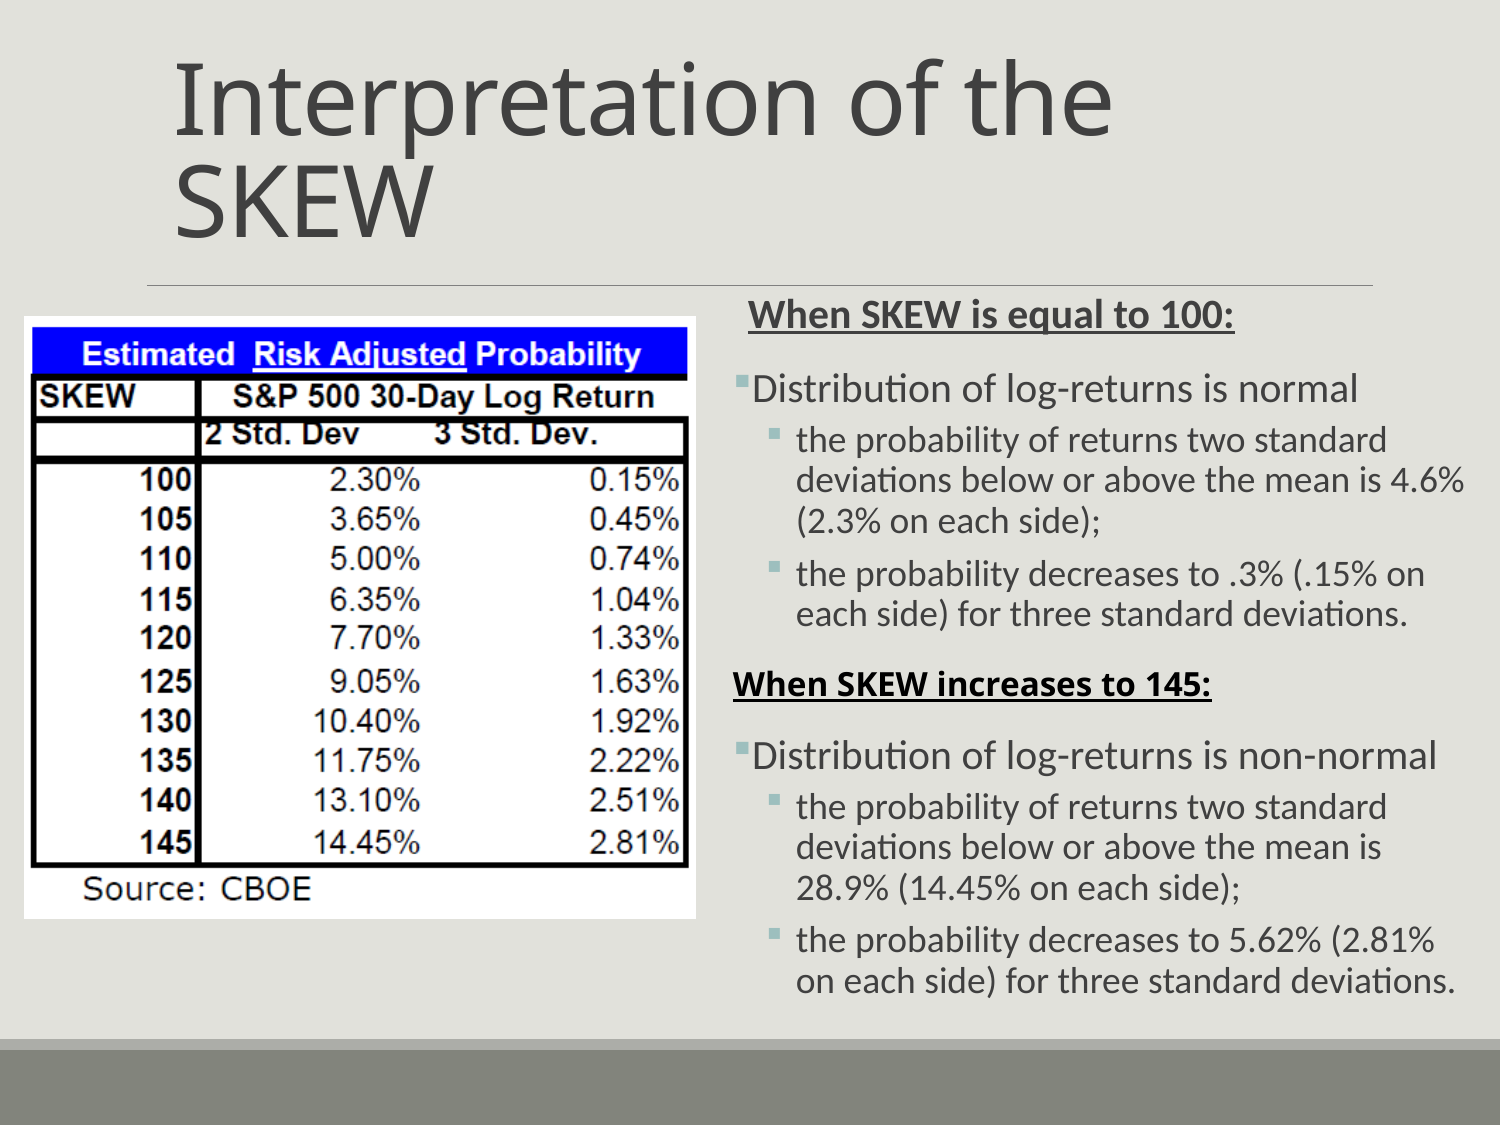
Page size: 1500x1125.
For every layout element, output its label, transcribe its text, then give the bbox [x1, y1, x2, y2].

list When SKEW is equal to 100: Distribution of log-returns is normal the probability of returns two standard deviations below or above the mean is 4.6% (2.3% on each side); the probability decreases to .3% (.15% on each side) for three standard deviations. When SKEW increases to 145: Distribution of log-returns is non-normal the probability of returns two standard deviations below or above the mean is 28.9% (14.45% on each side); the probability decreases to 5.62% (2.81% on each side) for three standard deviations. [732, 285, 1470, 1014]
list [23, 316, 697, 920]
title Interpretation of the SKEW [158, 79, 1396, 266]
